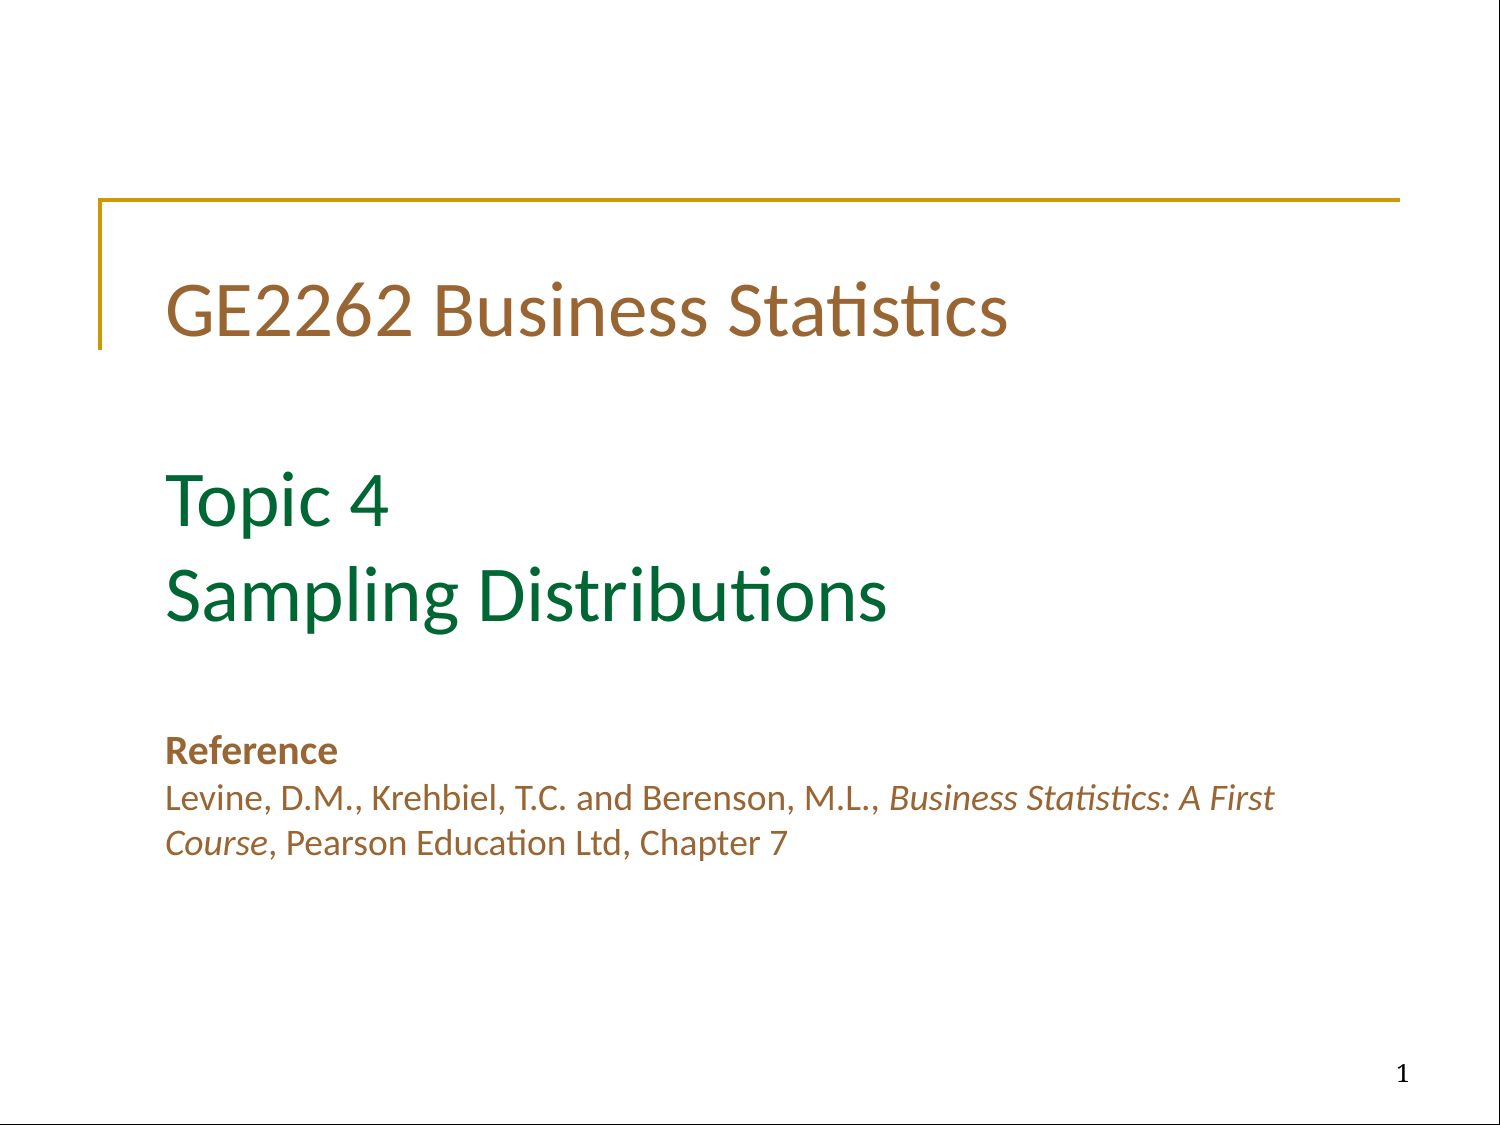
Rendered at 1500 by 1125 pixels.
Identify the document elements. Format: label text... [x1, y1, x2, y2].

title GE2262 Business Statistics Topic 4 Sampling Distributions Reference Levine, D.M., Krehbiel, T.C. and Berenson, M.L., Business Statistics: A First Course, Pearson Education Ltd, Chapter 7 [150, 249, 1400, 1063]
slide_number 1 [1074, 1024, 1425, 1100]
